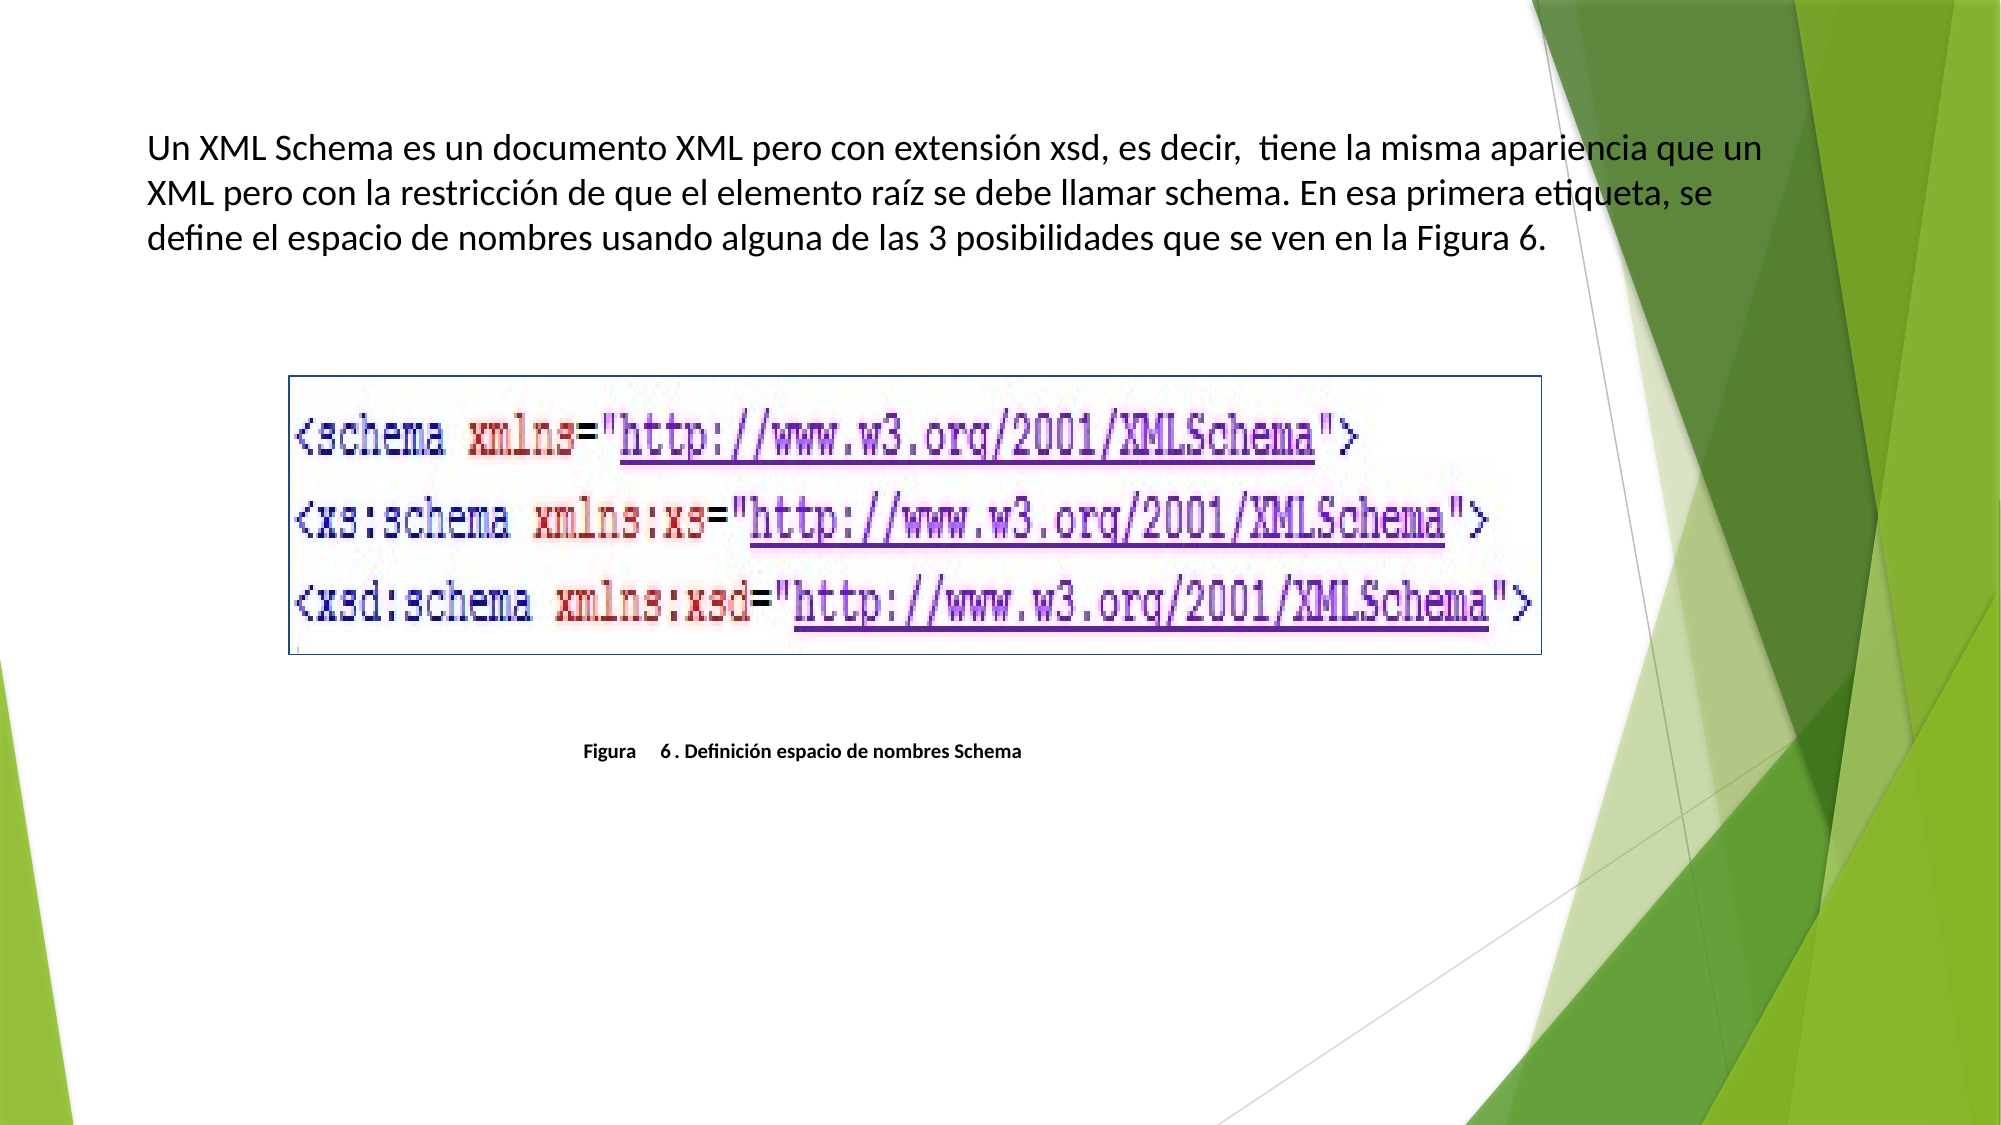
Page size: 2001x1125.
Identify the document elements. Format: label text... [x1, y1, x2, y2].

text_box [233, 375, 1543, 920]
text_box Un XML Schema es un documento XML pero con extensión xsd, es decir, tiene la misma apariencia que un XML pero con la restricción de que el elemento raíz se debe llamar schema. En esa primera etiqueta, se define el espacio de nombres usando alguna de las 3 posibilidades que se ven en la Figura 6. [132, 115, 1817, 266]
